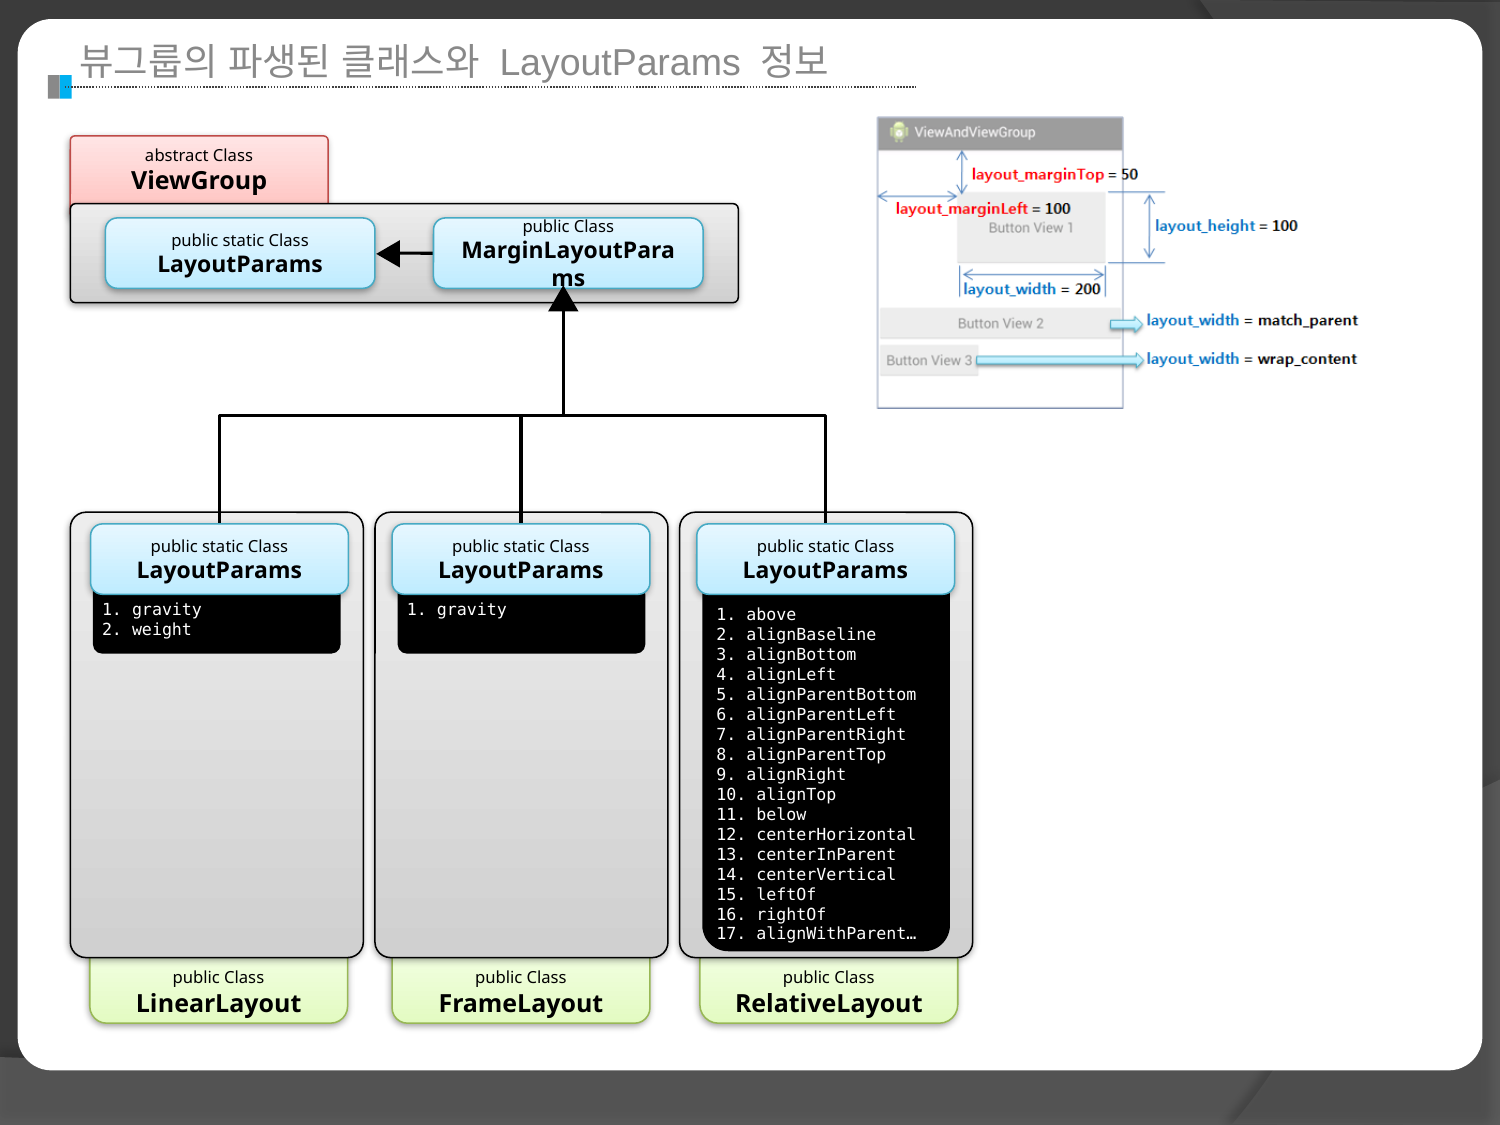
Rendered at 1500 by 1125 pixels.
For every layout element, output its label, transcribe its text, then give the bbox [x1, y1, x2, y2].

picture [867, 113, 1394, 410]
text_box [46, 73, 58, 100]
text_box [70, 287, 973, 1024]
text_box [58, 73, 73, 100]
text_box 뷰그룹의 파생된 클래스와 LayoutParams 정보 [64, 30, 973, 91]
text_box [70, 135, 739, 278]
